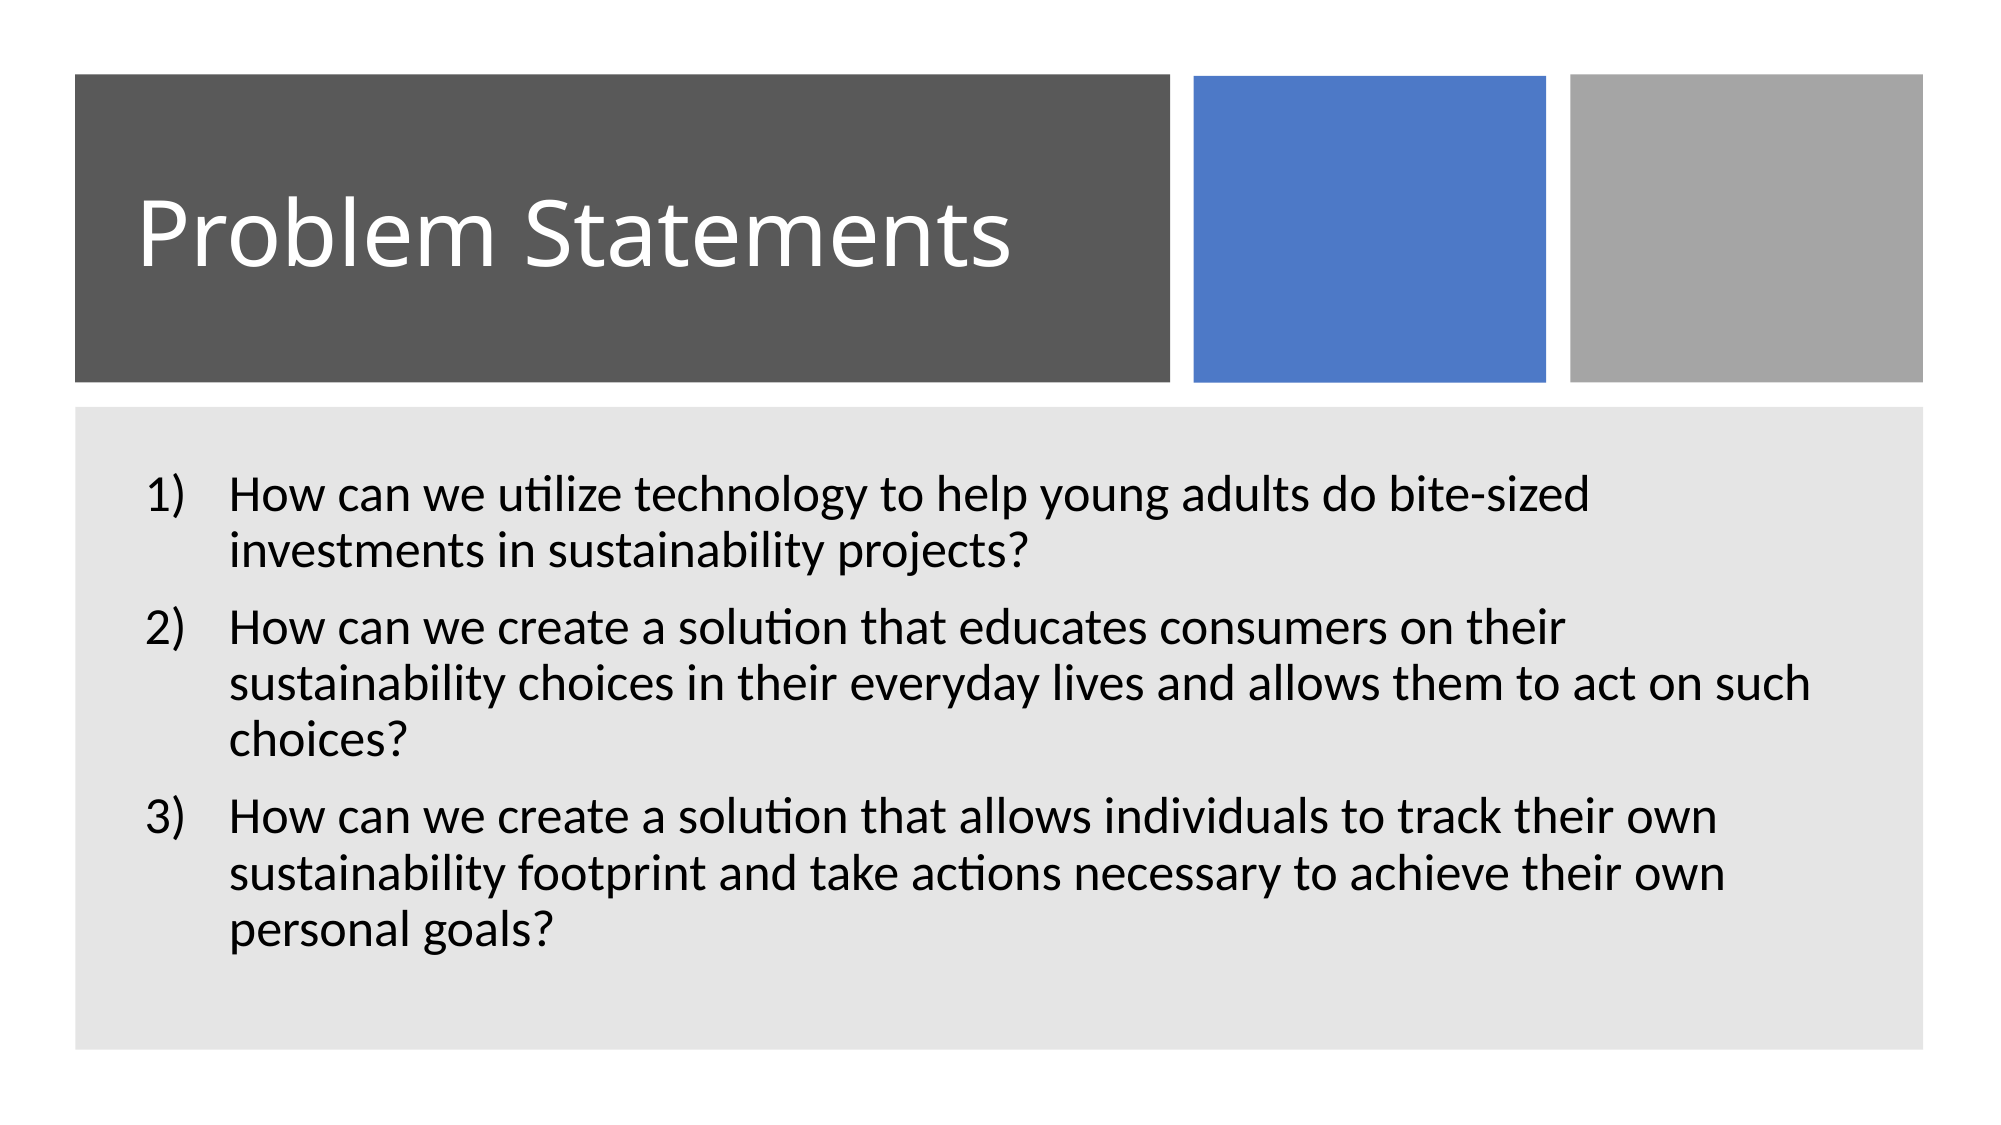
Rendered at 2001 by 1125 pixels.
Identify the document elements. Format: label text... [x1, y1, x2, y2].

text_box [74, 406, 1924, 1051]
text_box [1193, 75, 1547, 384]
text_box [1569, 73, 1924, 383]
text_box [74, 73, 1171, 383]
title Problem Statements [120, 120, 1119, 354]
list How can we utilize technology to help young adults do bite-sized investments in sustainability projects? How can we create a solution that educates consumers on their sustainability choices in their everyday lives and allows them to act on such choices? How can we create a solution that allows individuals to track their own sustainability footprint and take actions necessary to achieve their own personal goals? [129, 459, 1868, 998]
